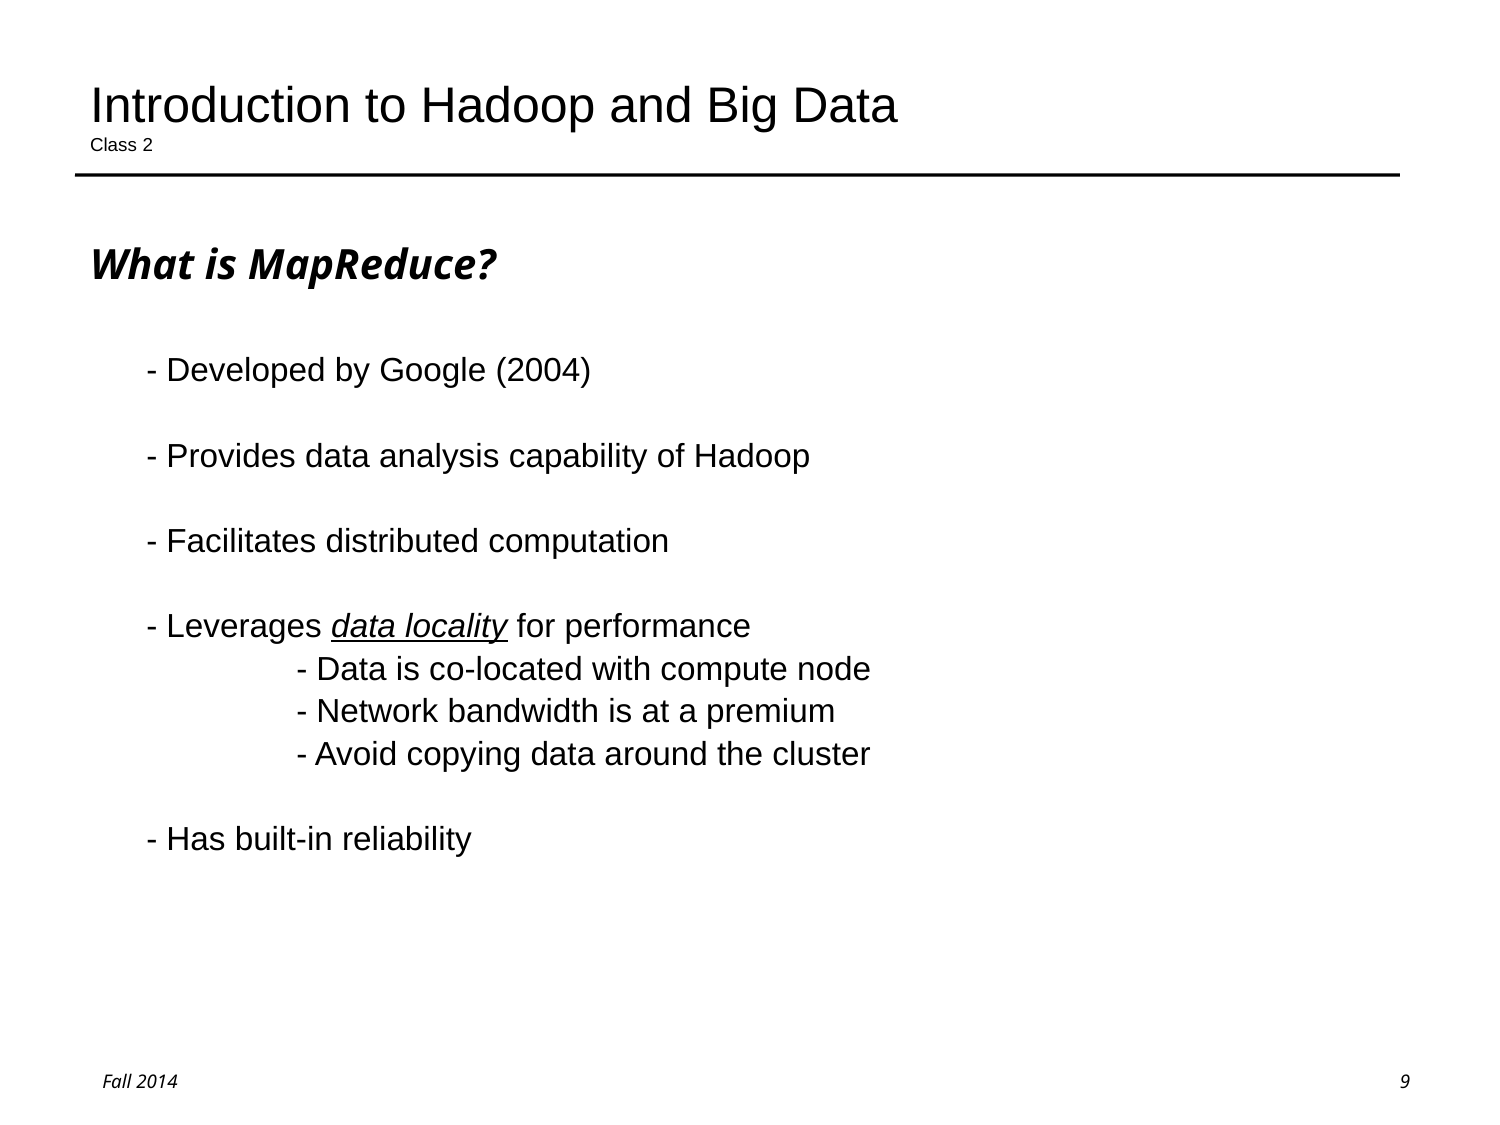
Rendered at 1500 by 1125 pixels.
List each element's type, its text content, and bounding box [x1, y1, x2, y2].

slide_number 9 [1074, 1062, 1425, 1100]
title Introduction to Hadoop and Big Data Class 2 [75, 45, 1425, 163]
list What is MapReduce? - Developed by Google (2004) - Provides data analysis capability of Hadoop - Facilitates distributed computation - Leverages data locality for performance - Data is co-located with compute node - Network bandwidth is at a premium - Avoid copying data around the cluster - Has built-in reliability [75, 187, 1463, 1006]
